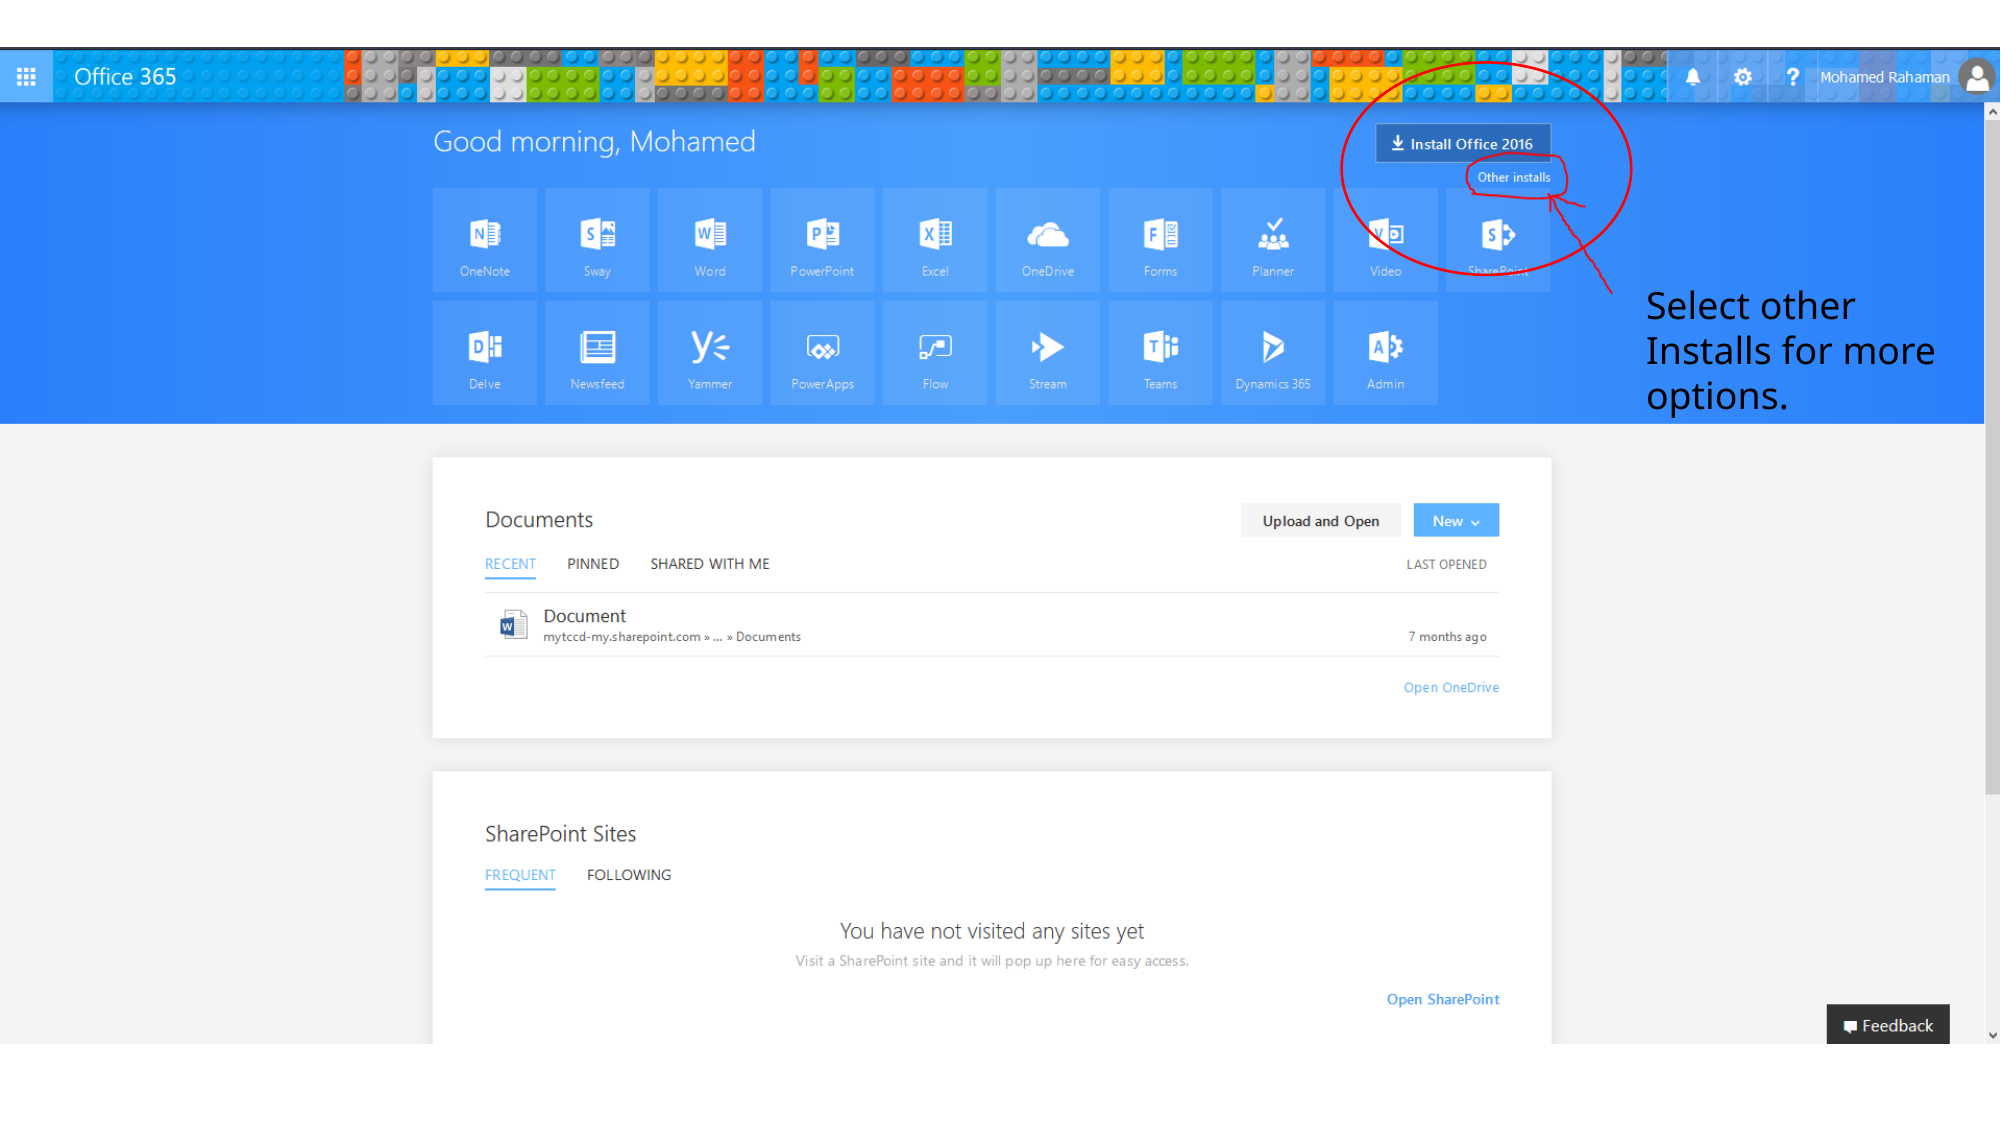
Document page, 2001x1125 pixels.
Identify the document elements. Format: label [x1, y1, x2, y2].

list [0, 47, 2000, 1044]
